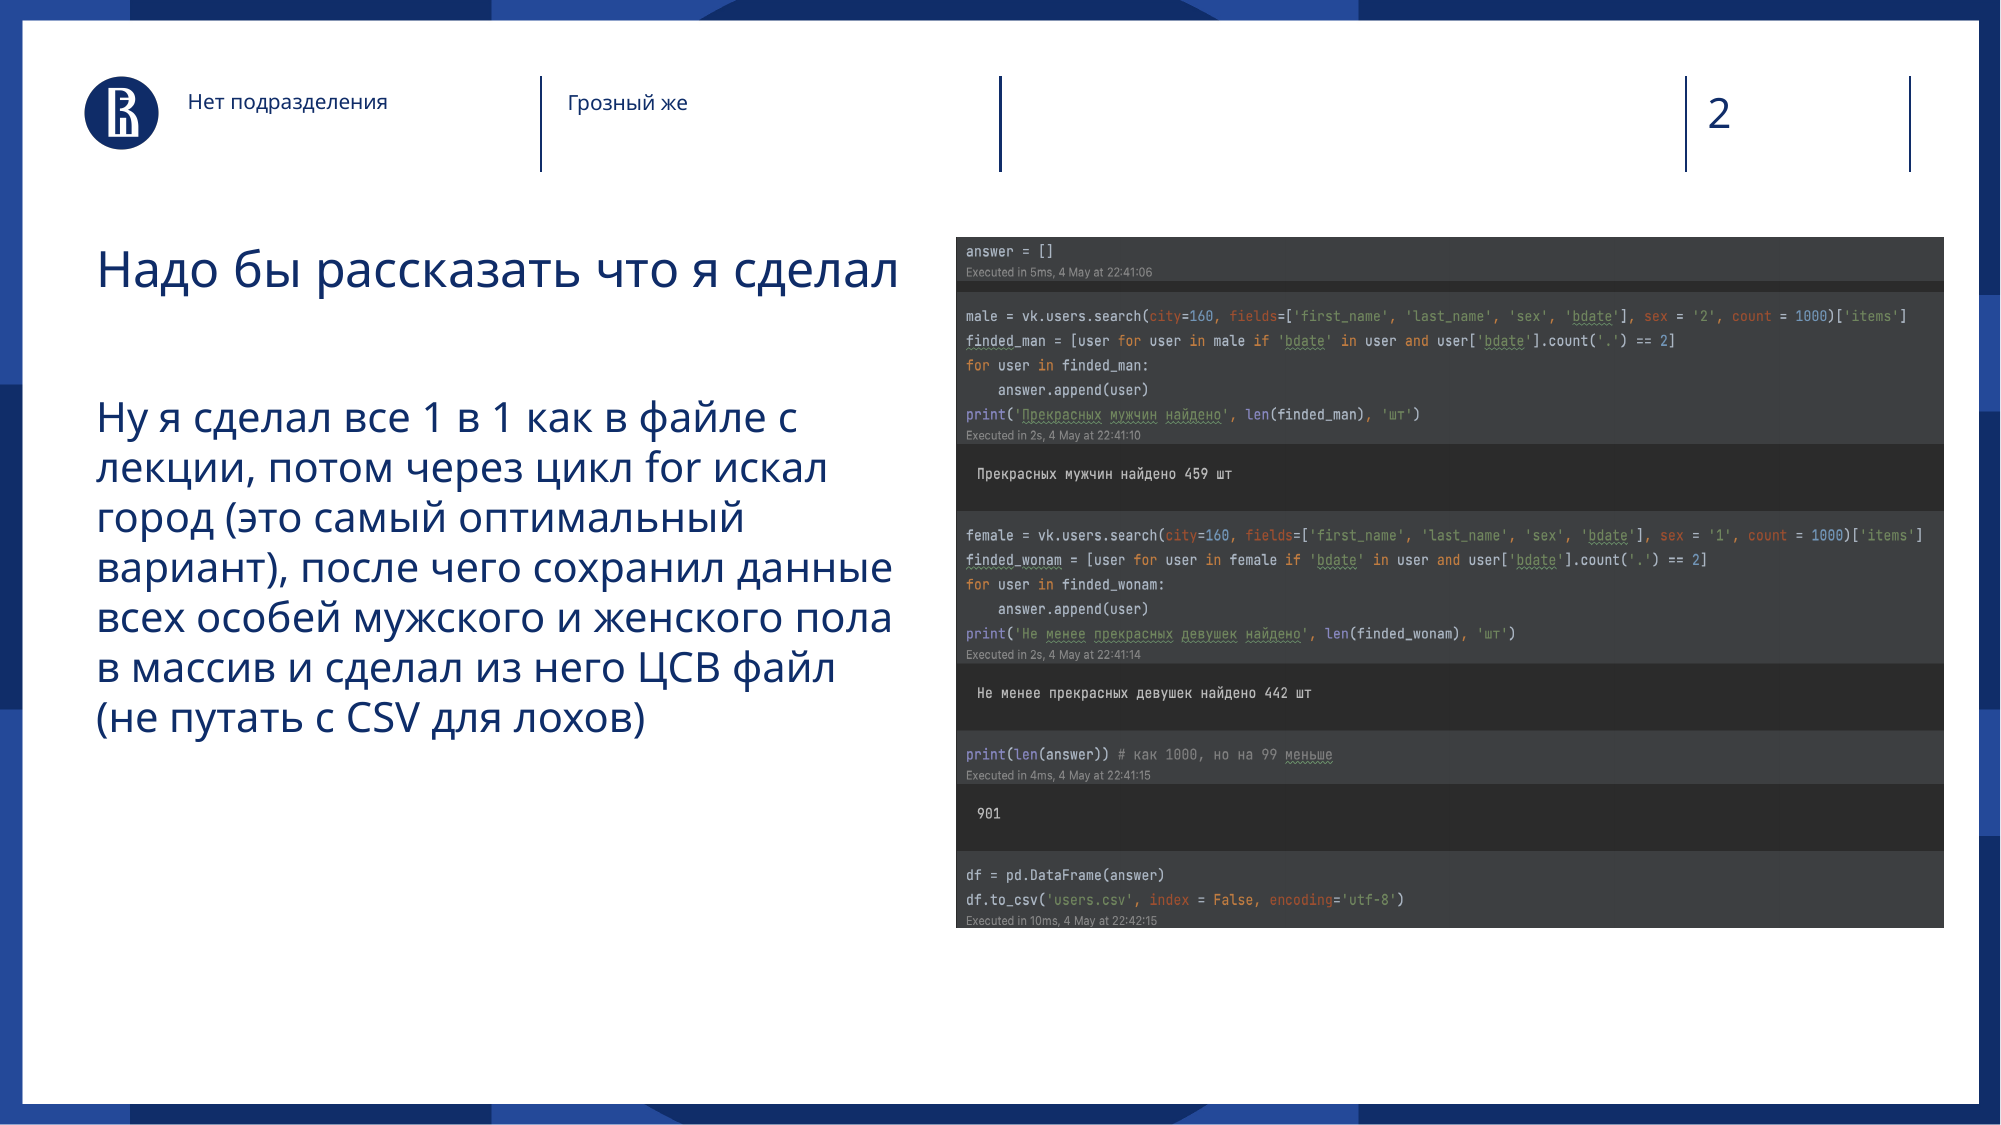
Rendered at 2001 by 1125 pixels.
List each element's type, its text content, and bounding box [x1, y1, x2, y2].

picture [0, 0, 2001, 1125]
list Ну я сделал все 1 в 1 как в файле с лекции, потом через цикл for искал город (это самый оптимальный вариант), после чего сохранил данные всех особей мужского и женского пола в массив и сделал из него ЦСВ файл (не путать с СSV для лохов) [96, 390, 907, 947]
title Надо бы рассказать что я сделал [96, 237, 956, 365]
list Грозный же [567, 90, 907, 157]
list Нет подразделения [187, 88, 500, 157]
